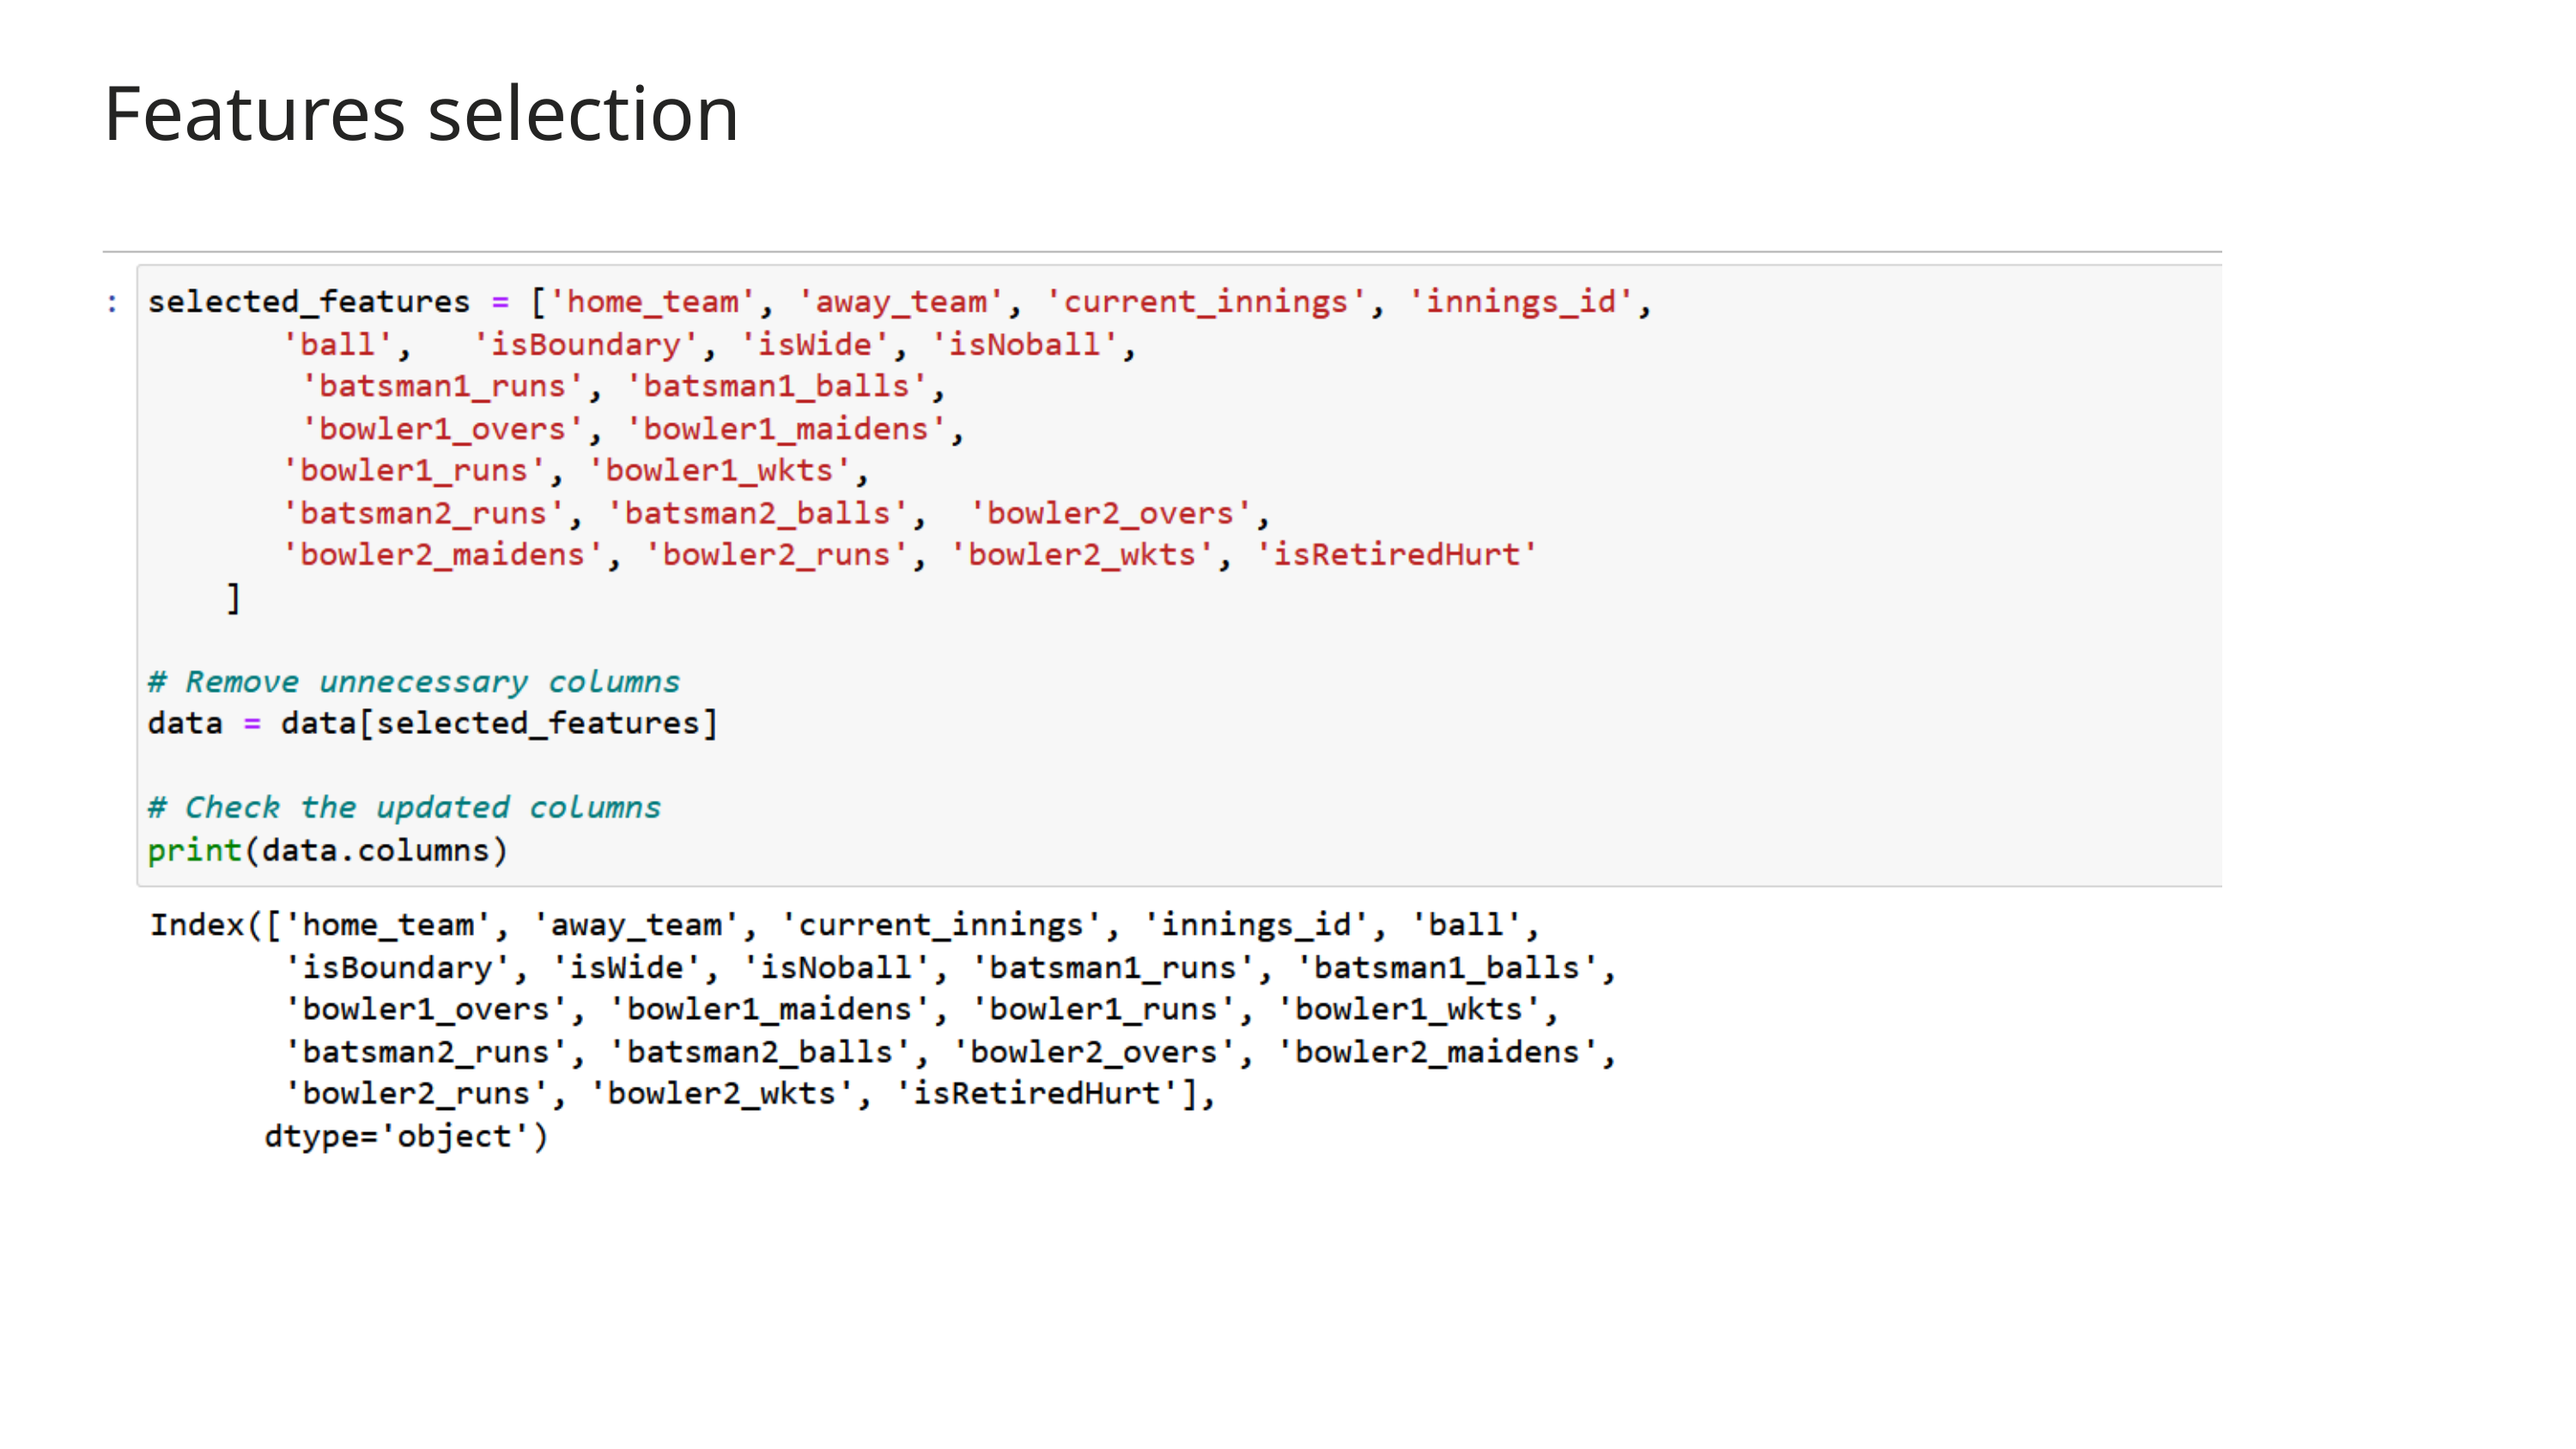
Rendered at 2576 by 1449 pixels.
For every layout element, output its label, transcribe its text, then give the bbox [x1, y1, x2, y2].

text_box [102, 246, 2222, 1177]
text_box Features selection [102, 65, 2474, 246]
